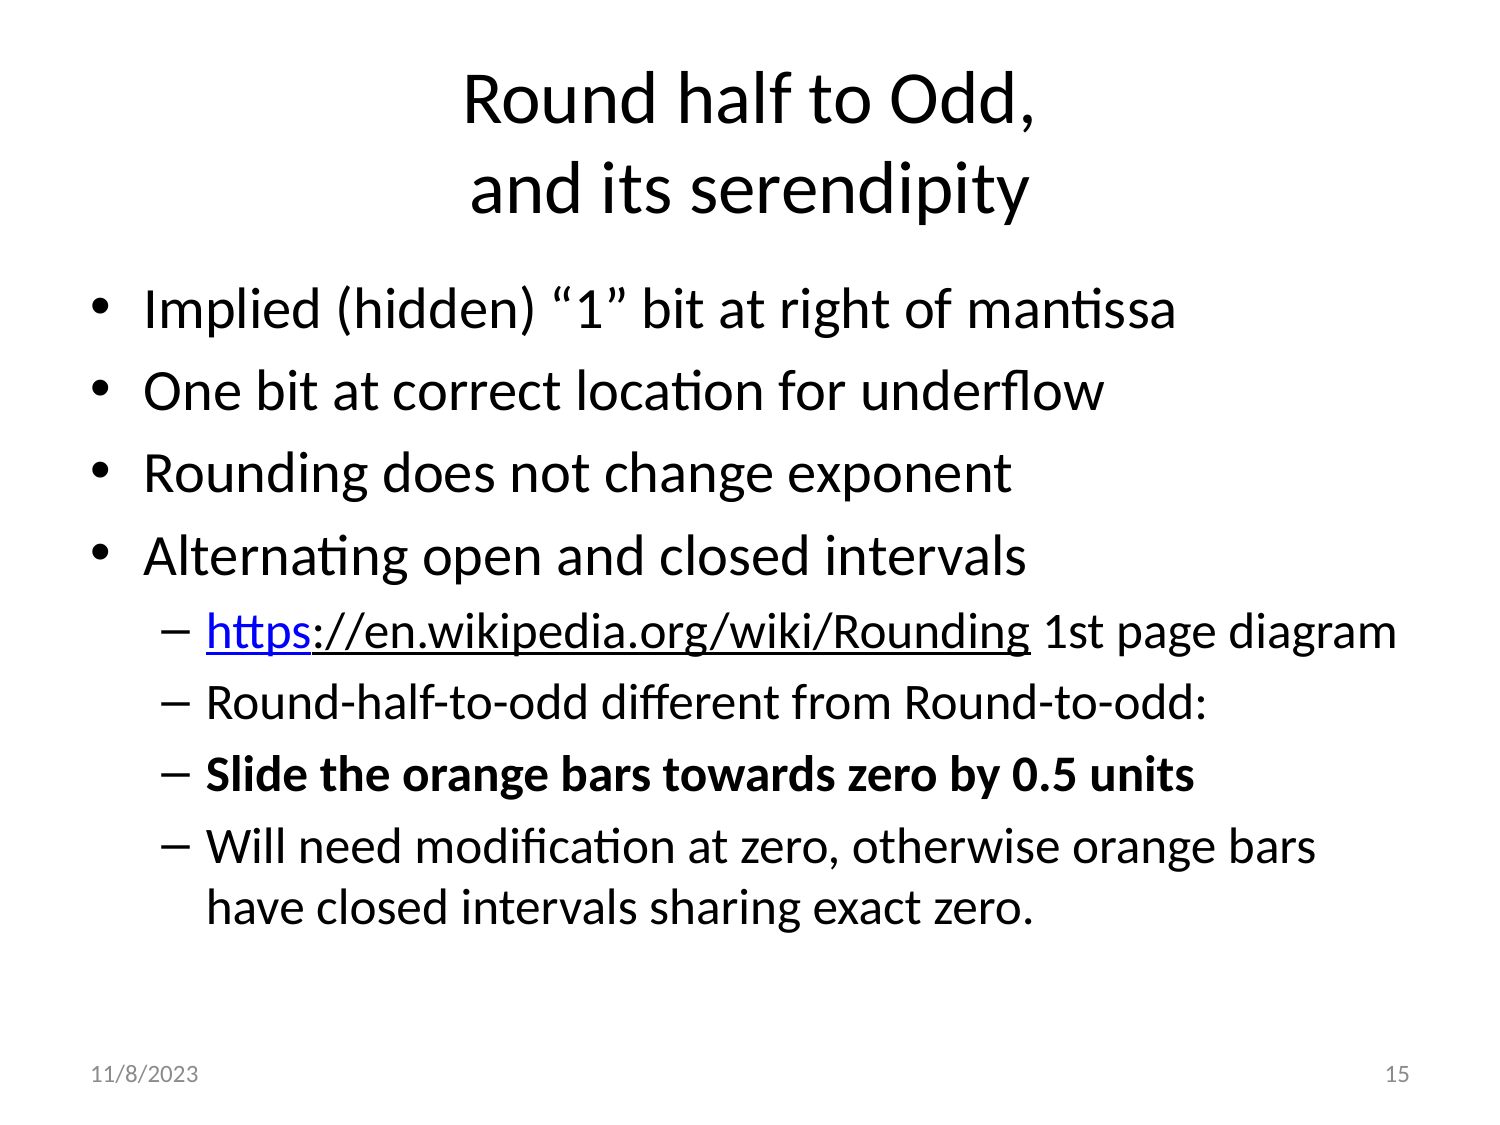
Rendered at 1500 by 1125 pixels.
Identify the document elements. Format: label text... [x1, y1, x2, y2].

list Implied (hidden) “1” bit at right of mantissa One bit at correct location for underflow Rounding does not change exponent Alternating open and closed intervals https://en.wikipedia.org/wiki/Rounding 1st page diagram Round-half-to-odd different from Round-to-odd: Slide the orange bars towards zero by 0.5 units Will need modification at zero, otherwise orange bars have closed intervals sharing exact zero. [75, 262, 1425, 1005]
title Round half to Odd, and its serendipity [75, 45, 1425, 233]
slide_number 15 [1074, 1042, 1425, 1103]
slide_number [75, 1042, 425, 1103]
